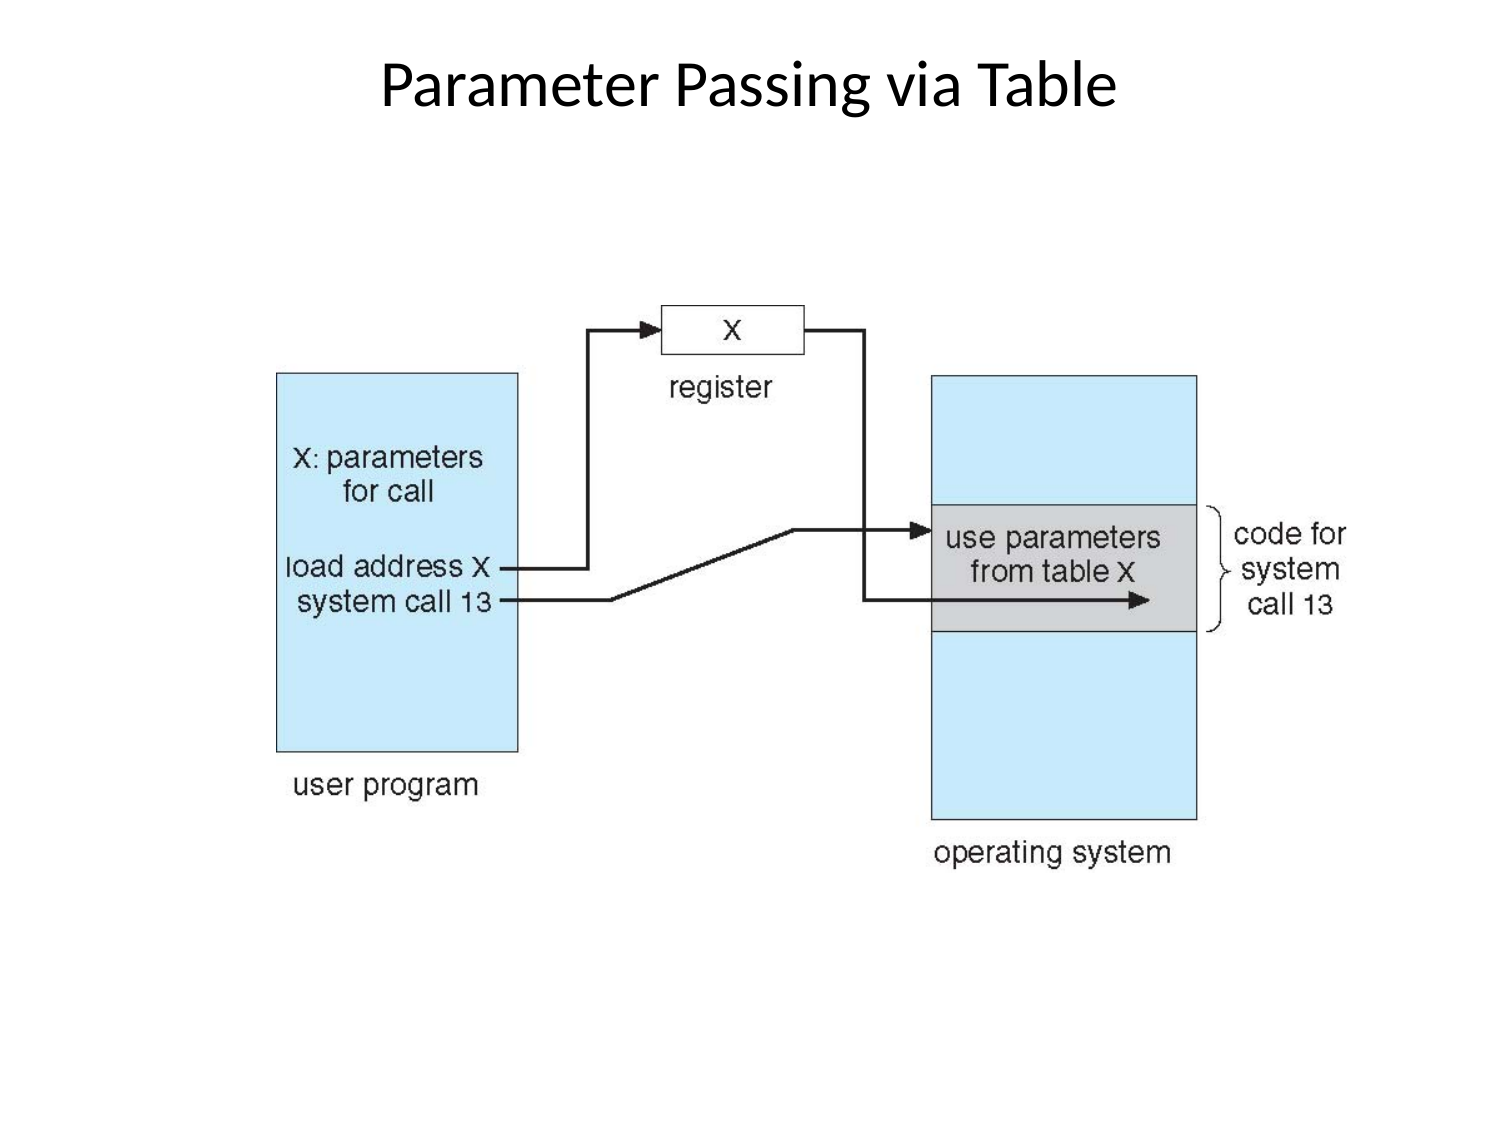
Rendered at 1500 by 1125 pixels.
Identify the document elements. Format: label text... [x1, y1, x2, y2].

title Parameter Passing via Table [75, 32, 1425, 128]
picture [276, 305, 1355, 873]
